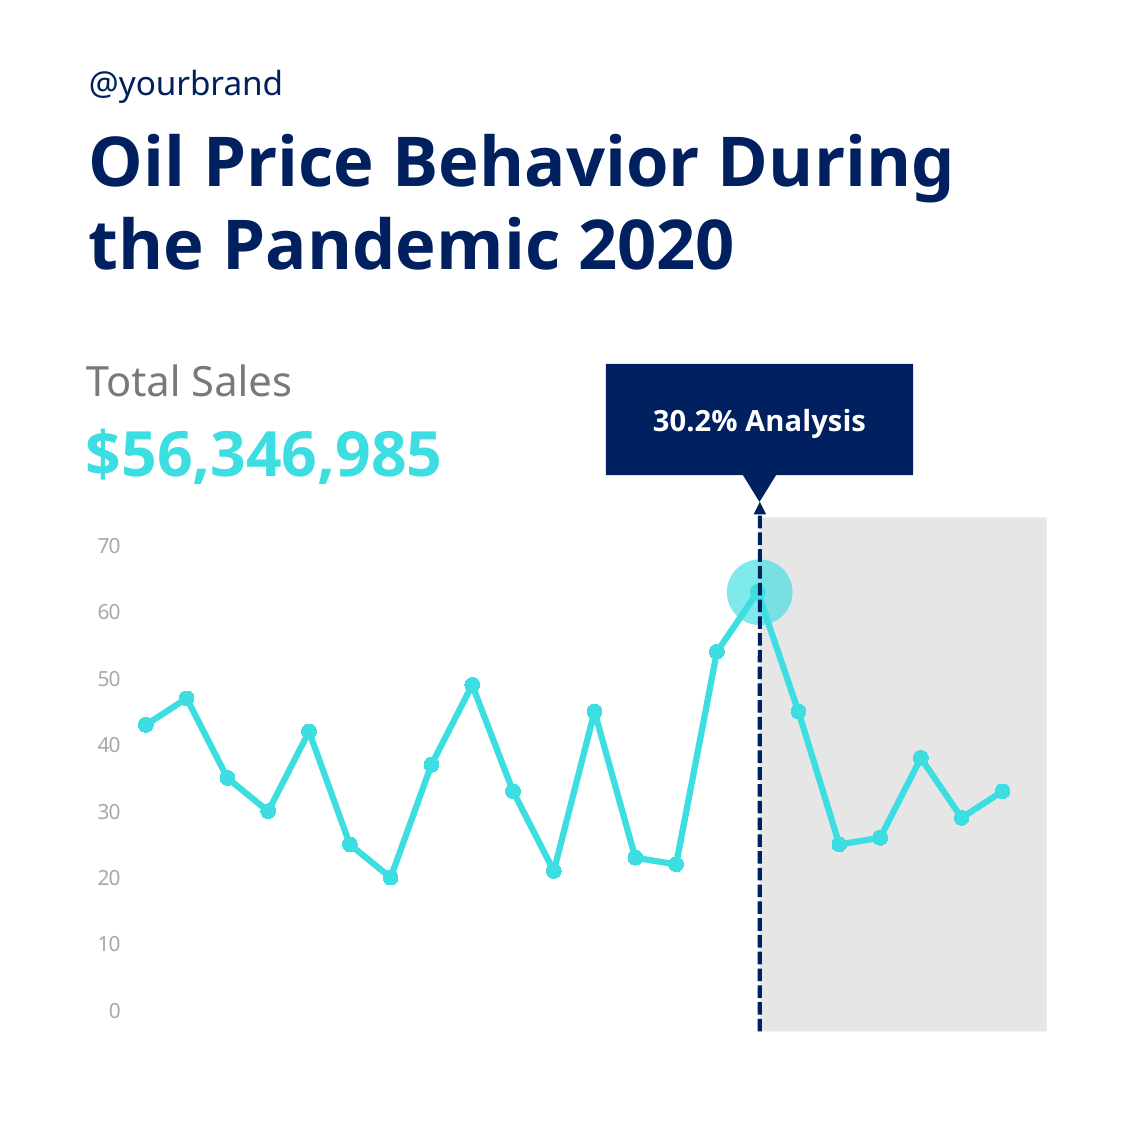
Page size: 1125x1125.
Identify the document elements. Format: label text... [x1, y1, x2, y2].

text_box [605, 363, 914, 502]
text_box [753, 502, 767, 516]
text_box @yourbrand [74, 55, 487, 110]
text_box [761, 517, 1047, 1032]
chart [78, 521, 1043, 1035]
text_box Oil Price Behavior During the Pandemic 2020 [74, 110, 1043, 291]
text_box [81, 350, 581, 494]
